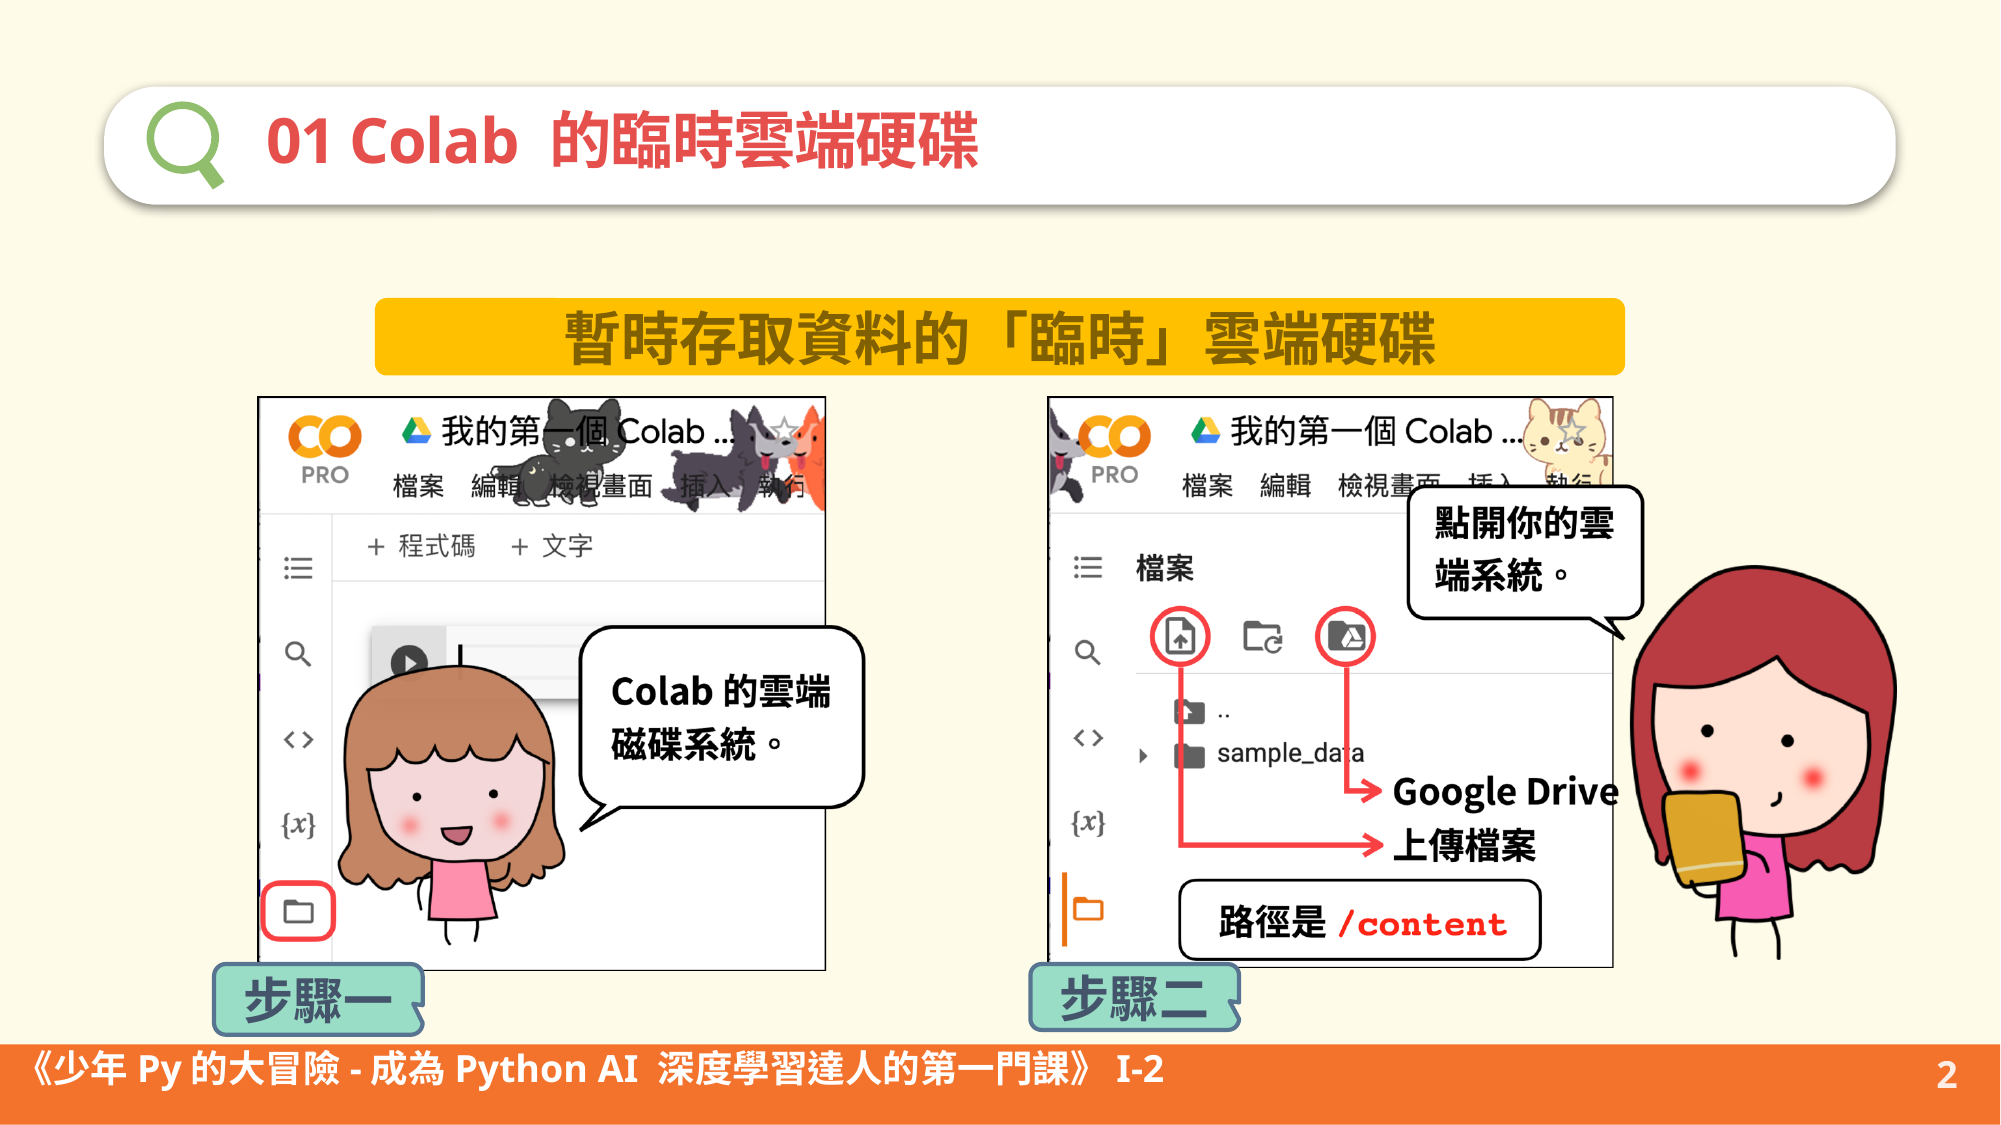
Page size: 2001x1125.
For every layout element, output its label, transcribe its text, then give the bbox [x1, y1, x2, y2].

slide_number 2 [1912, 1047, 1982, 1111]
picture [1047, 396, 1897, 969]
text_box 暫時存取資料的「臨時」雲端硬碟 [374, 297, 1626, 376]
list 01 Colab 的臨時雲端硬碟 [257, 106, 1838, 185]
text_box 步驟二 [1028, 961, 1242, 1033]
picture [257, 396, 866, 971]
text_box 步驟一 [211, 961, 425, 1037]
